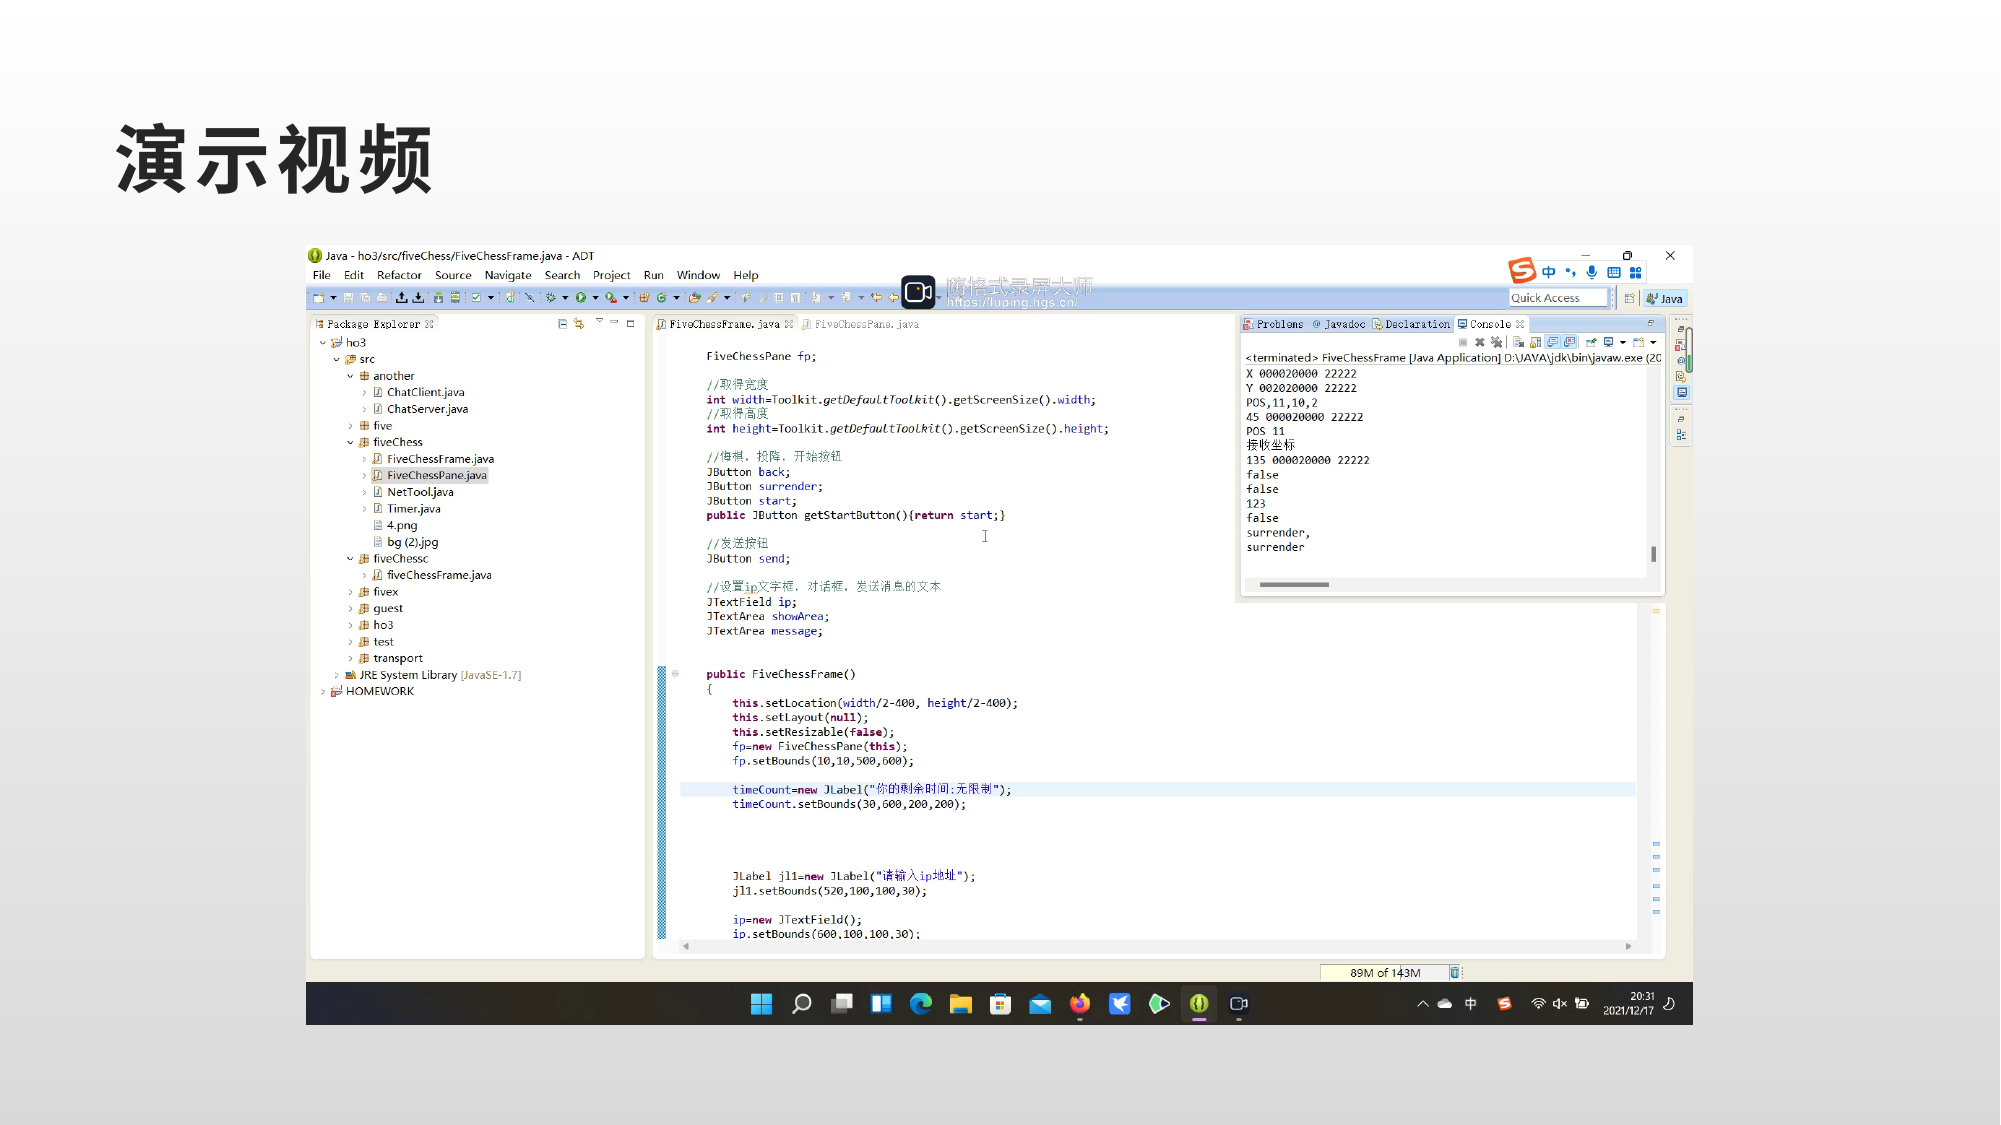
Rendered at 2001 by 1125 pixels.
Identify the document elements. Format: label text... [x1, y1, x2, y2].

title 演示视频 [99, 99, 1900, 216]
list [305, 244, 1694, 1026]
